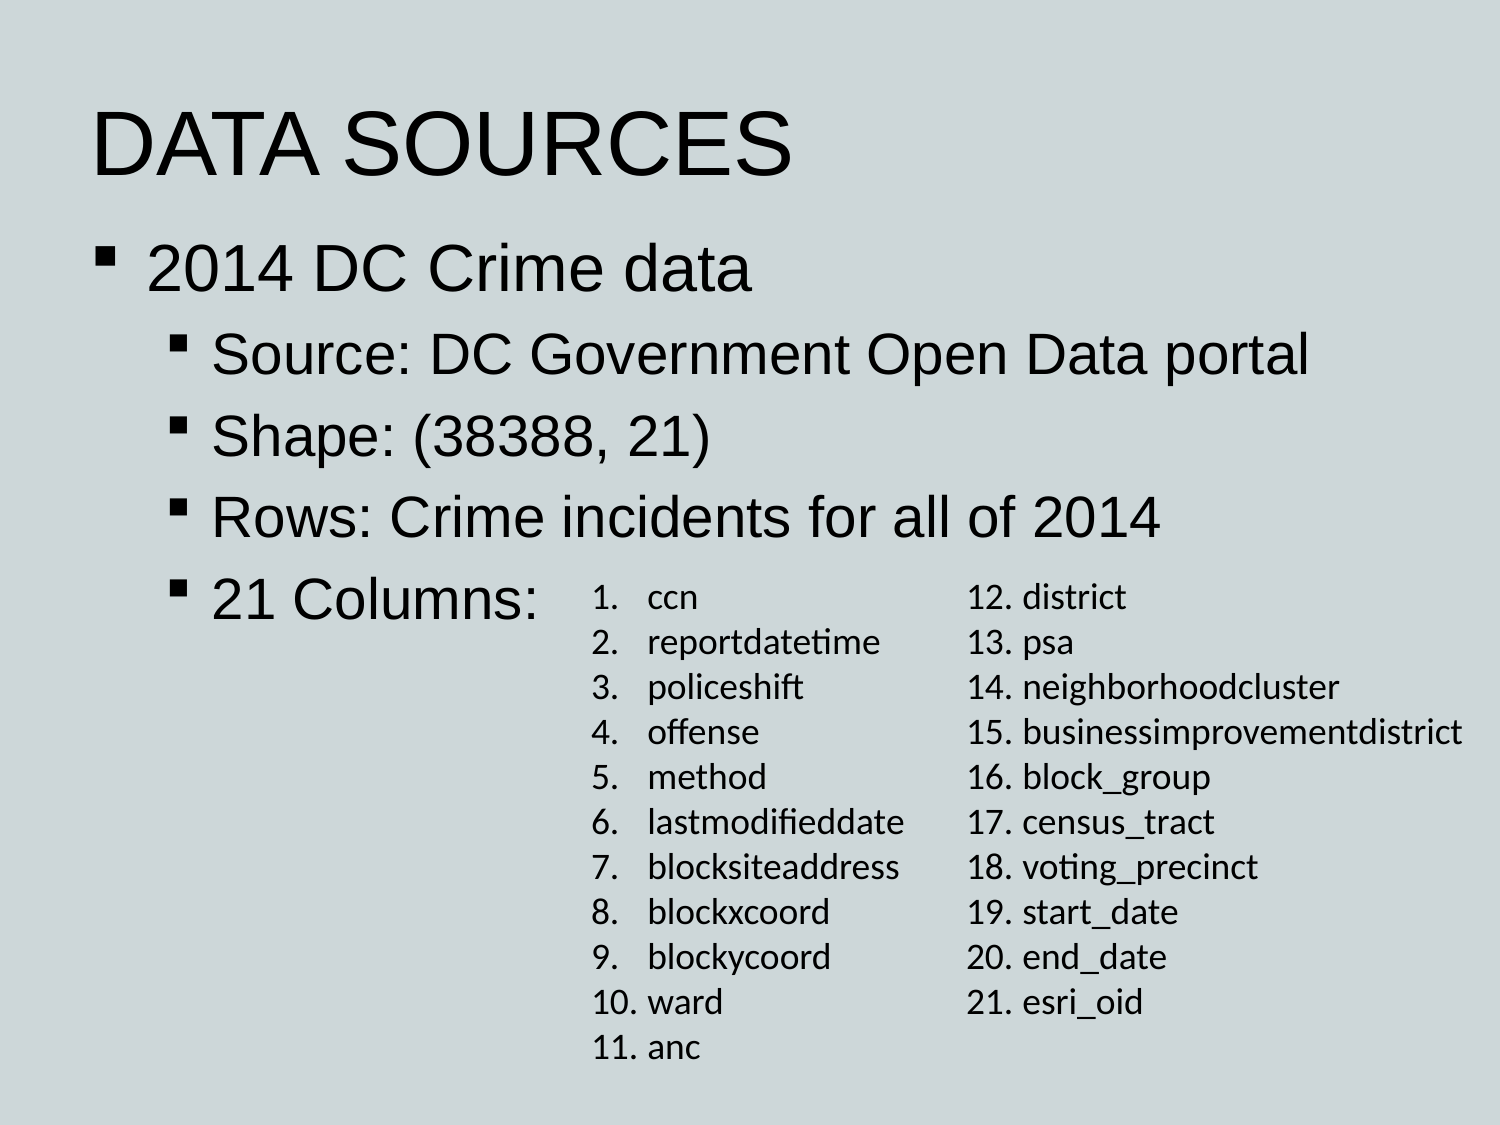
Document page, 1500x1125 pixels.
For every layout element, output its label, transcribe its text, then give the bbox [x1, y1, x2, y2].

text_box ccn reportdatetime policeshift offense method lastmodifieddate blocksiteaddress blockxcoord blockycoord ward anc [576, 564, 1327, 1120]
title DATA SOURCES [75, 45, 1425, 216]
list 2014 DC Crime data Source: DC Government Open Data portal Shape: (38388, 21) Rows: Crime incidents for all of 2014 21 Columns: [75, 216, 1425, 960]
text_box district psa neighborhoodcluster businessimprovementdistrict block_group census_tract voting_precinct start_date end_date esri_oid [951, 564, 1500, 1030]
